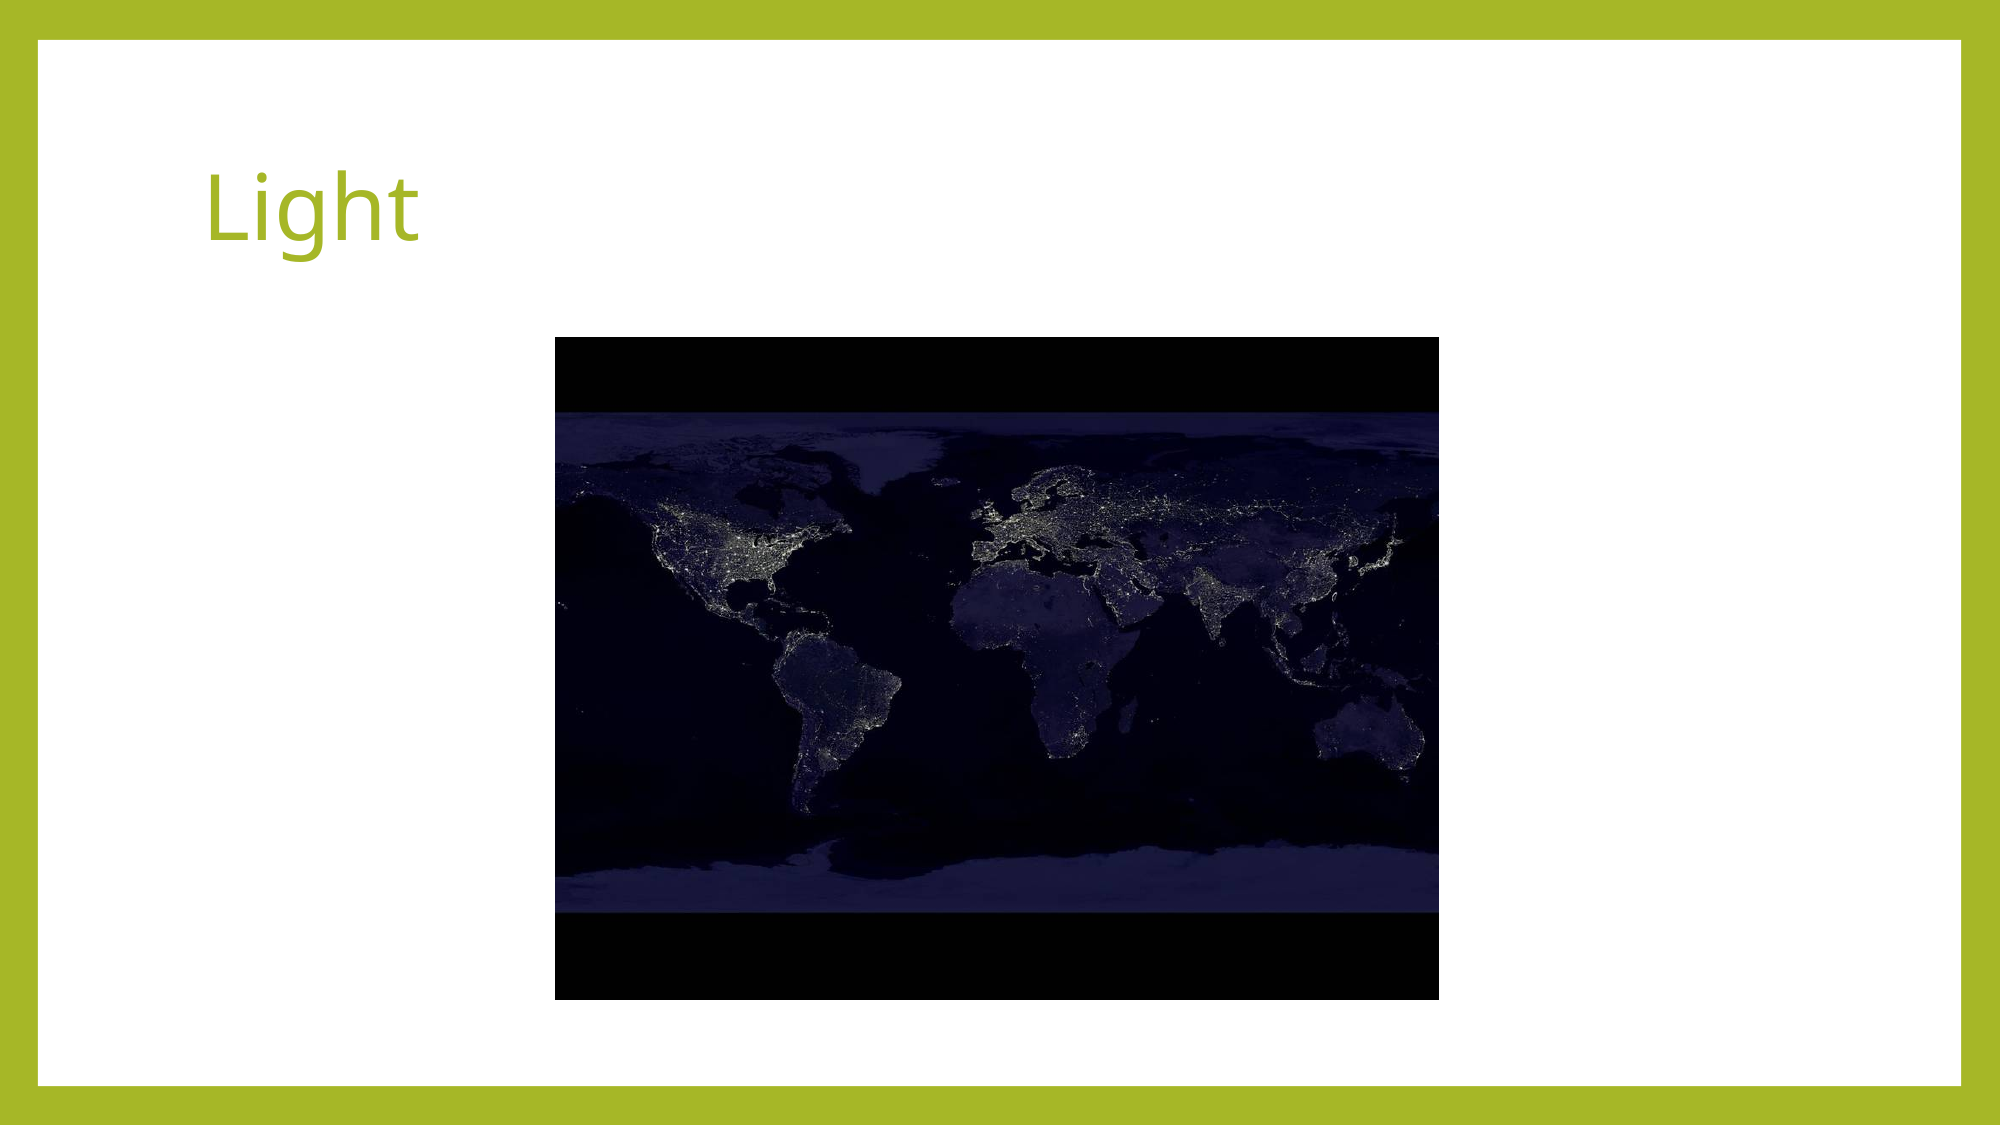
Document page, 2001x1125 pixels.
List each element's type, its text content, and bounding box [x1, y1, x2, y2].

title Light [187, 99, 1808, 323]
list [555, 337, 1440, 1001]
